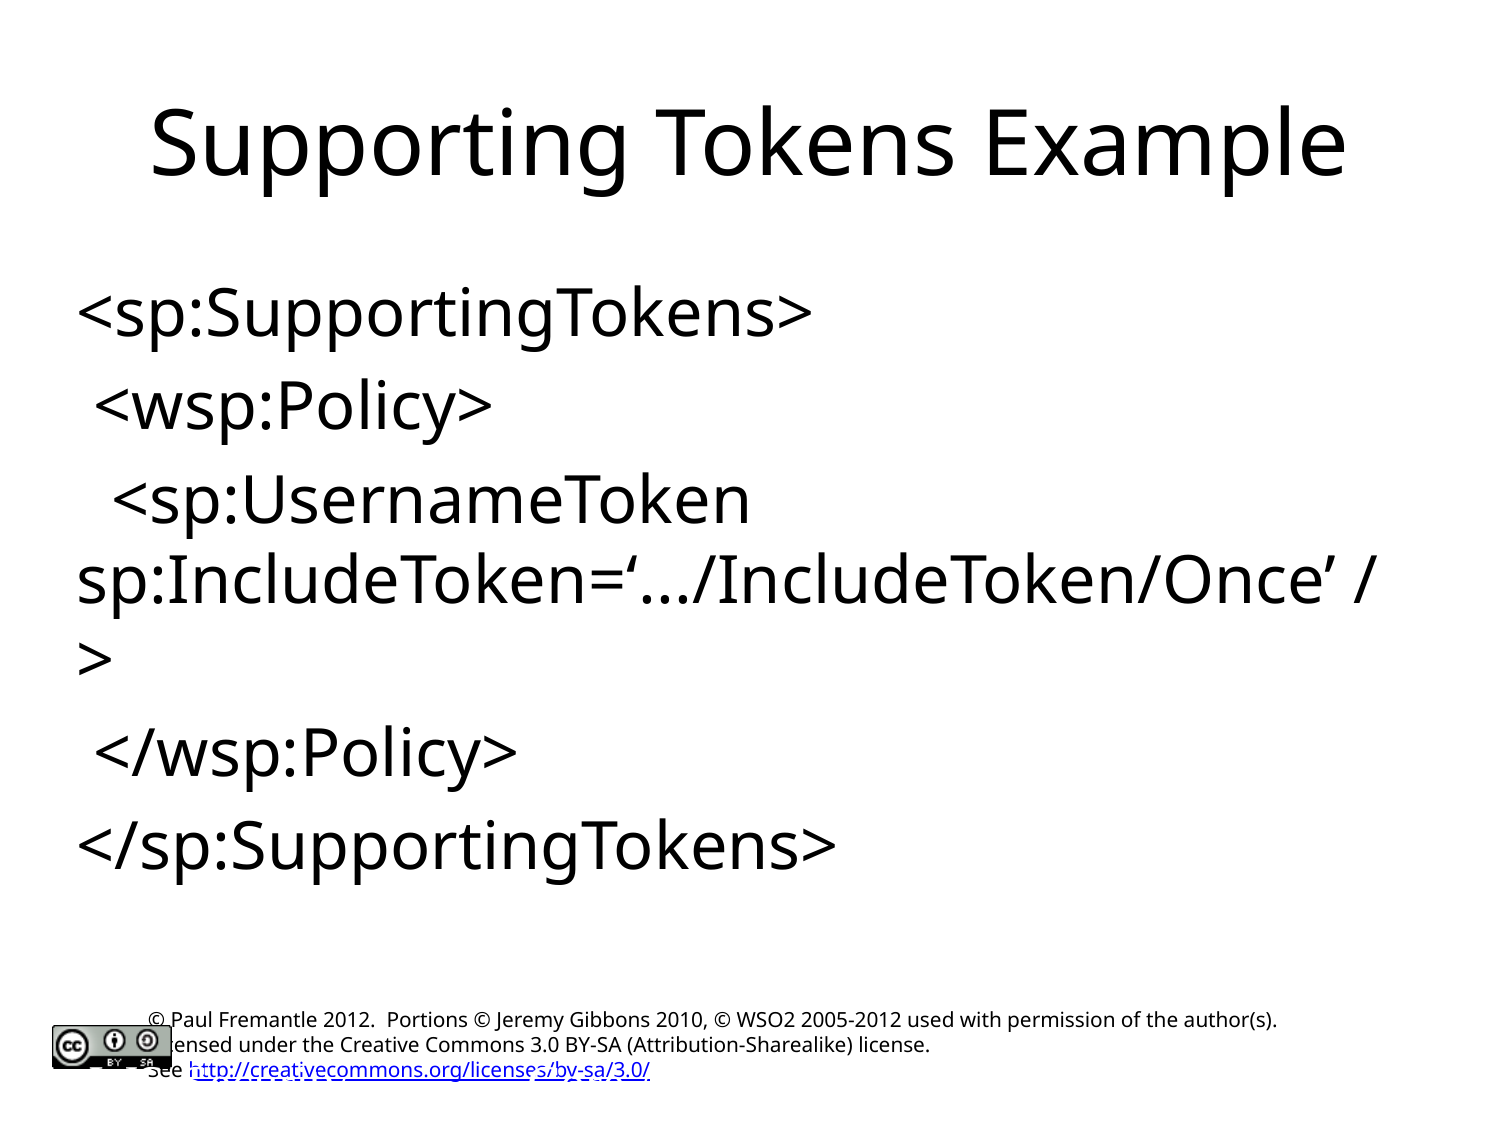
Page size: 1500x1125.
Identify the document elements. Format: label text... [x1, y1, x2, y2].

list <sp:SupportingTokens> <wsp:Policy> <sp:UsernameToken sp:IncludeToken=‘.../IncludeToken/Once’ /> </wsp:Policy> </sp:SupportingTokens> [61, 262, 1412, 1005]
footer Core Axis: WS with Apache Axis2 © WSO2 Inc. 2006 [512, 1042, 988, 1103]
picture [52, 1025, 172, 1069]
title Supporting Tokens Example [75, 45, 1425, 233]
slide_number WS-Security [75, 1042, 425, 1103]
